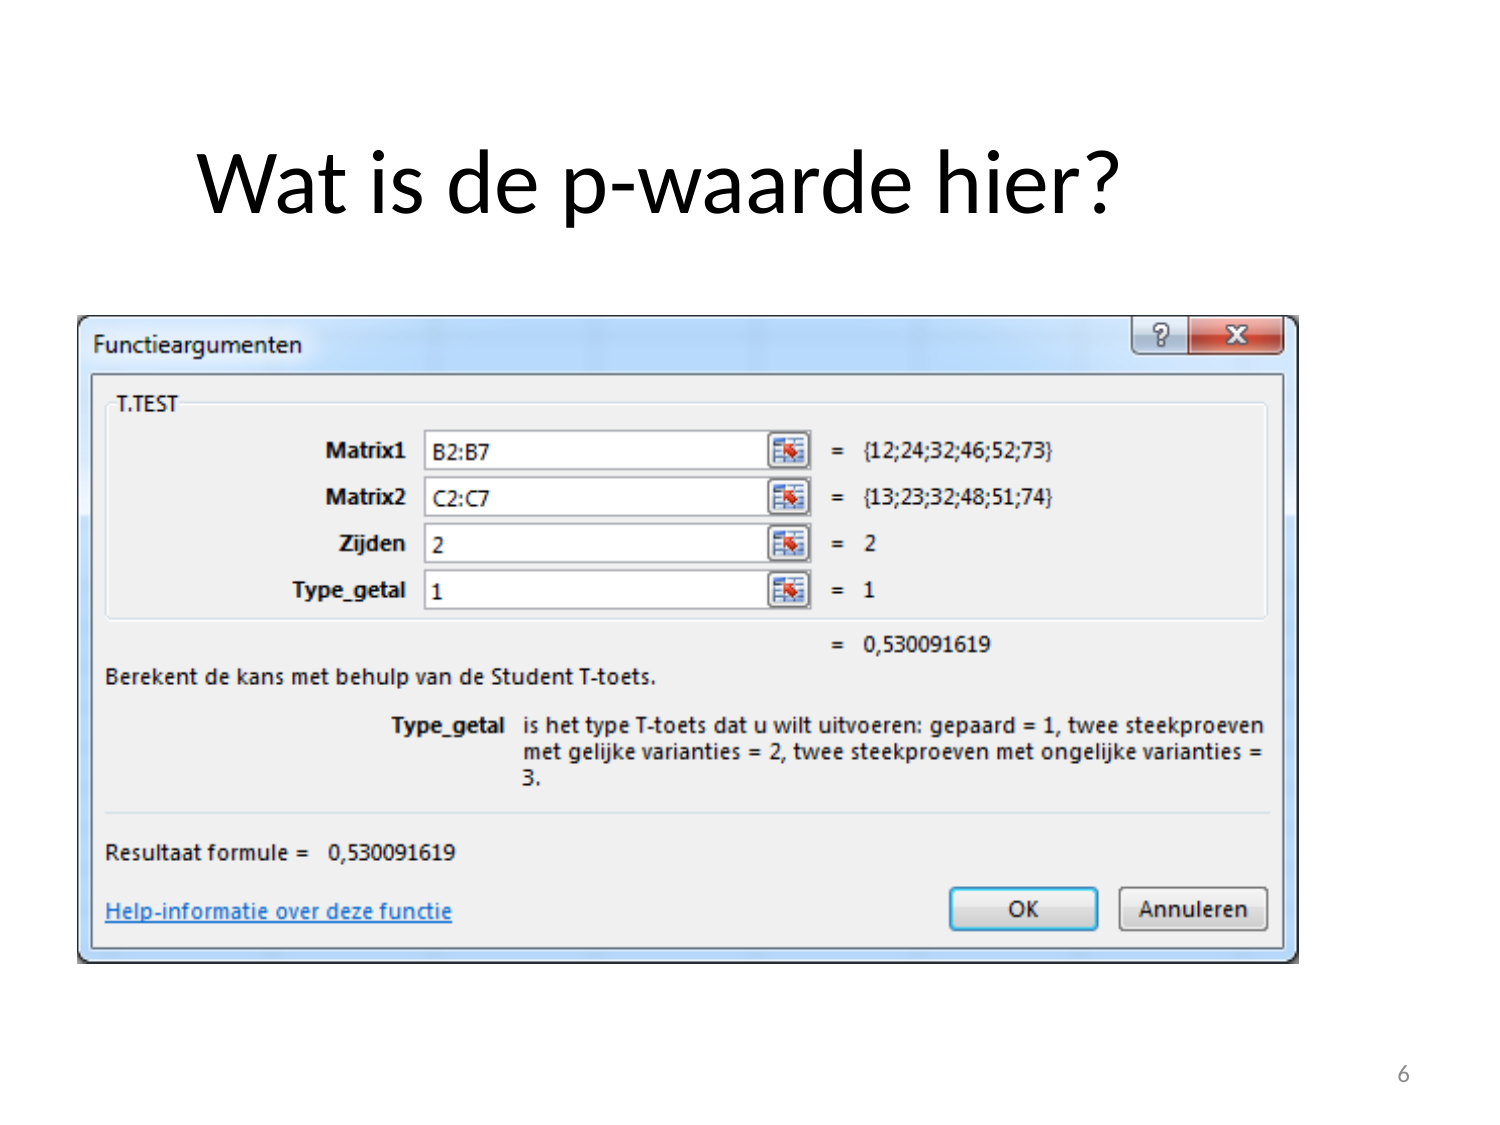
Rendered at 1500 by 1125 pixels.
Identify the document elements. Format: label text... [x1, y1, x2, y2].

slide_number 6 [1074, 1042, 1425, 1103]
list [77, 315, 1299, 964]
title Wat is de p-waarde hier? [23, 82, 1299, 271]
